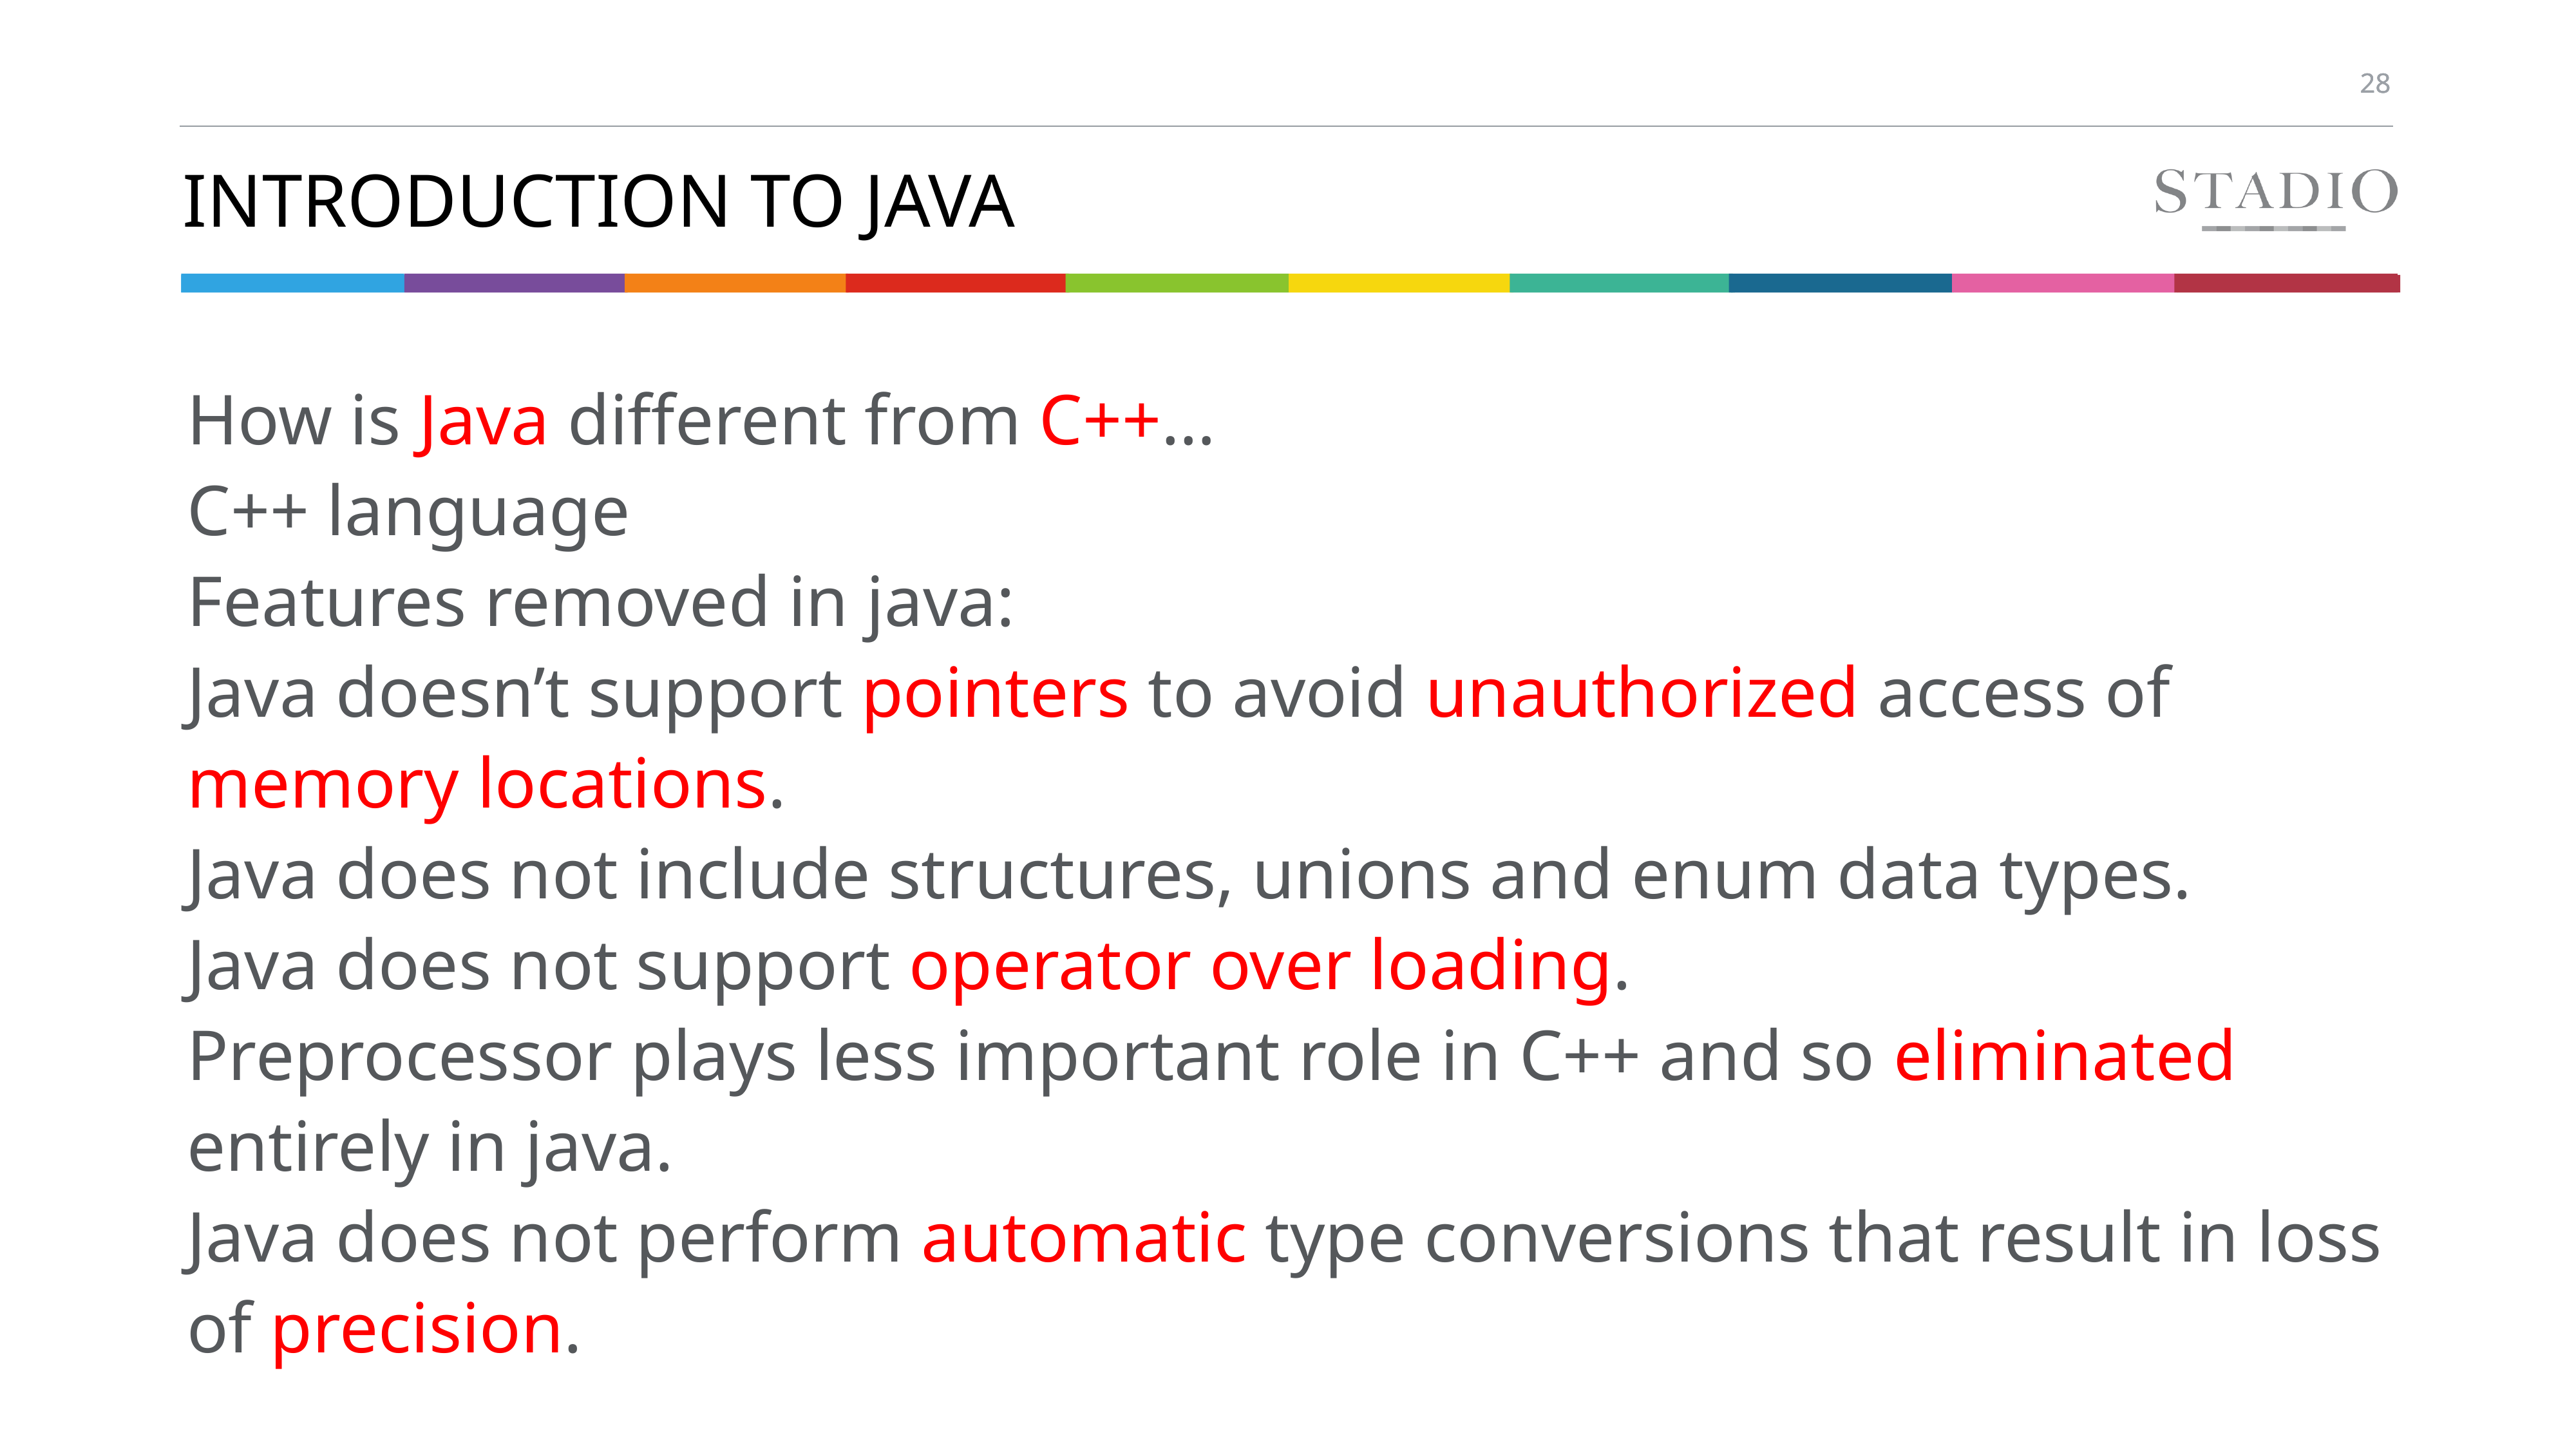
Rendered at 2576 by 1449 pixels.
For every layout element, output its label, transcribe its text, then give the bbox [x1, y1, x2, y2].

picture [2112, 126, 2441, 274]
list How is Java different from C++… C++ language Features removed in java: Java doesn’t support pointers to avoid unauthorized access of memory locations. Java does not include structures, unions and enum data types. Java does not support operator over loading. Preprocessor plays less important role in C++ and so eliminated entirely in java. Java does not perform automatic type conversions that result in loss of precision. [187, 367, 2407, 1370]
text_box [178, 131, 2398, 279]
title Introduction to java [182, 128, 2069, 131]
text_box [181, 273, 2398, 293]
